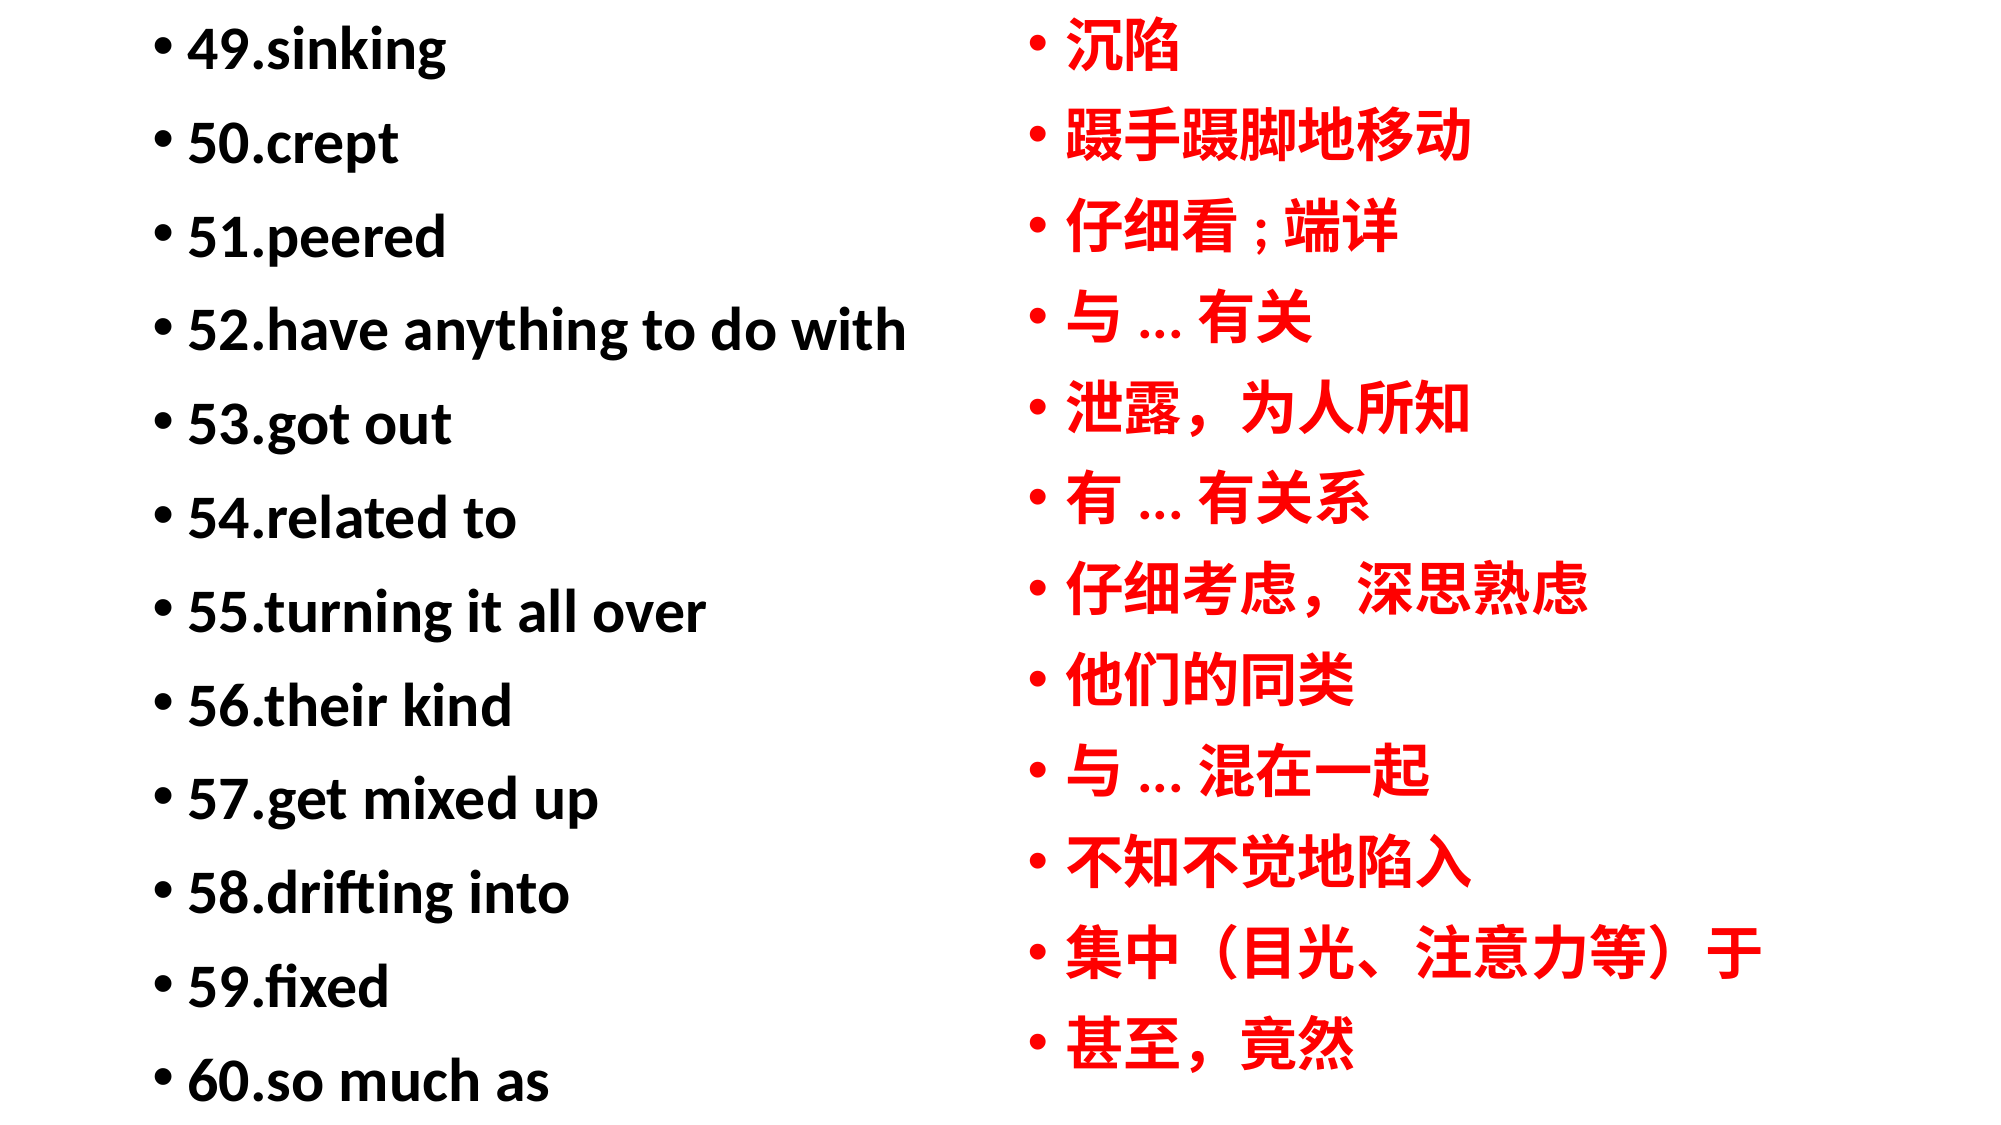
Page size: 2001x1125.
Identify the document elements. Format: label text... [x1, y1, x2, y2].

list 沉陷 蹑手蹑脚地移动 仔细看;端详 与...有关 泄露，为人所知 有...有关系 仔细考虑，深思熟虑 他们的同类 与...混在一起 不知不觉地陷入 集中（目光、注意力等）于 甚至，竟然 [1012, 0, 1863, 1125]
list 49.sinking 50.crept 51.peered 52.have anything to do with 53.got out 54.related to 55.turning it all over 56.their kind 57.get mixed up 58.drifting into 59.fixed 60.so much as [137, 0, 988, 1125]
